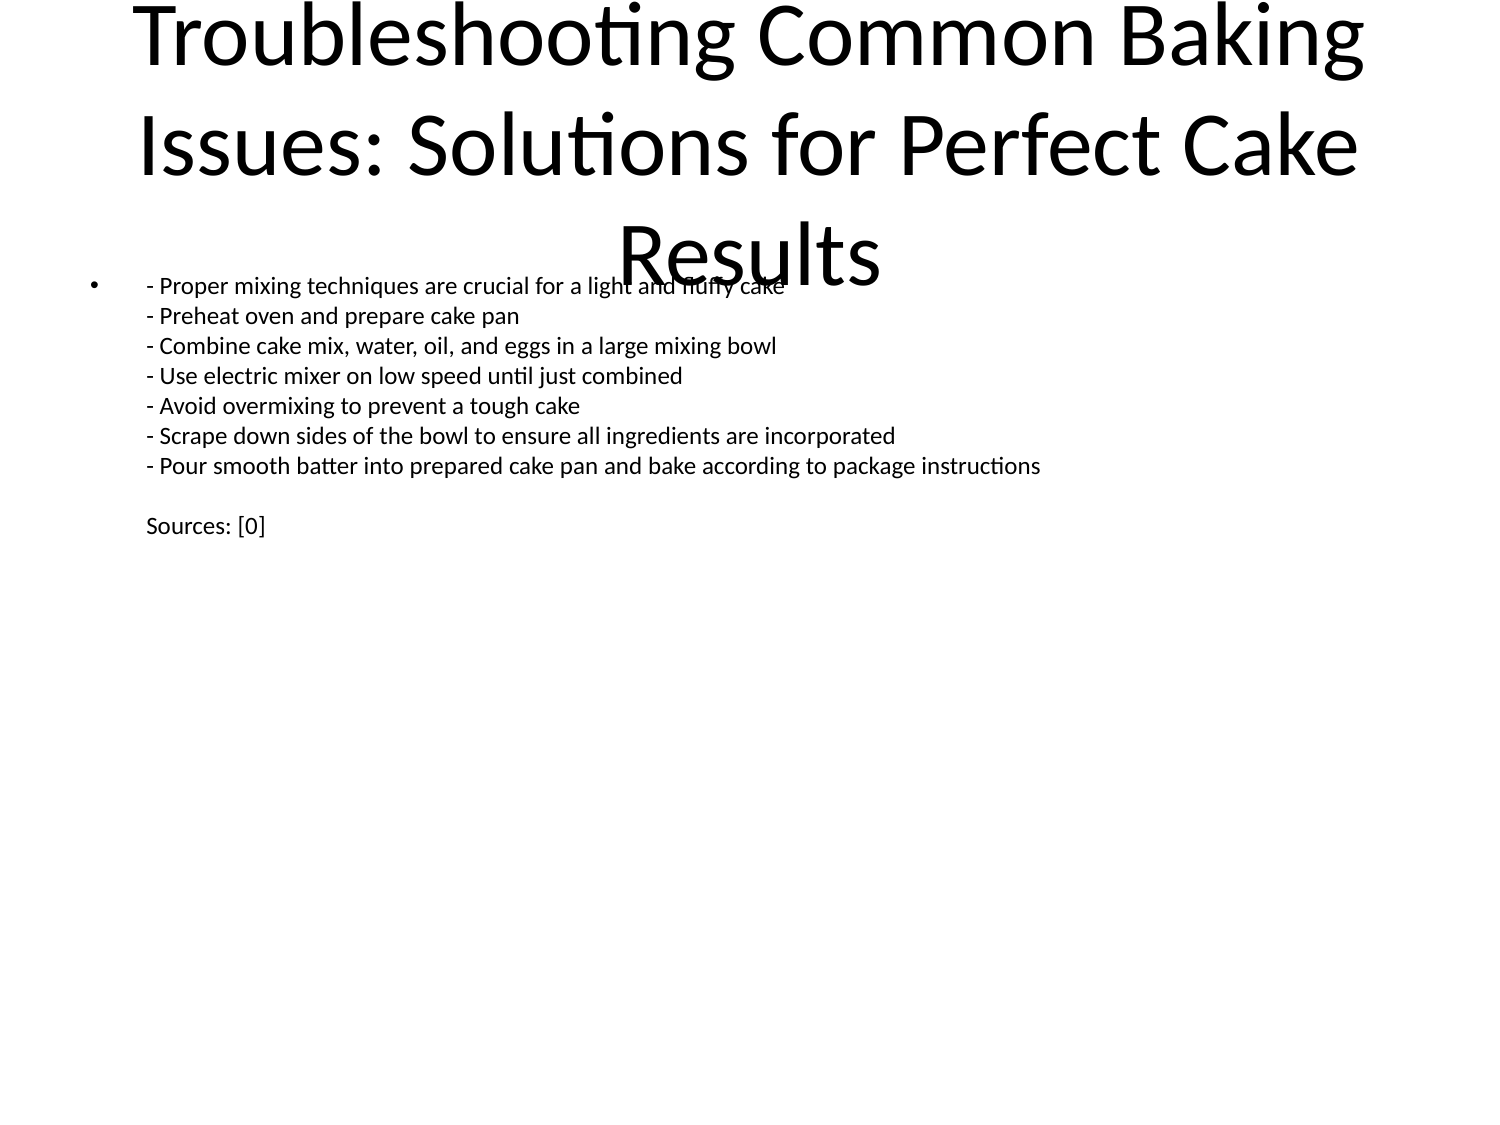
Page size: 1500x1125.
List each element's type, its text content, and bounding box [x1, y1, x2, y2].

title Troubleshooting Common Baking Issues: Solutions for Perfect Cake Results [75, 45, 1425, 233]
list - Proper mixing techniques are crucial for a light and fluffy cake - Preheat oven and prepare cake pan - Combine cake mix, water, oil, and eggs in a large mixing bowl - Use electric mixer on low speed until just combined - Avoid overmixing to prevent a tough cake - Scrape down sides of the bowl to ensure all ingredients are incorporated - Pour smooth batter into prepared cake pan and bake according to package instructions Sources: [0] [75, 262, 1425, 1005]
